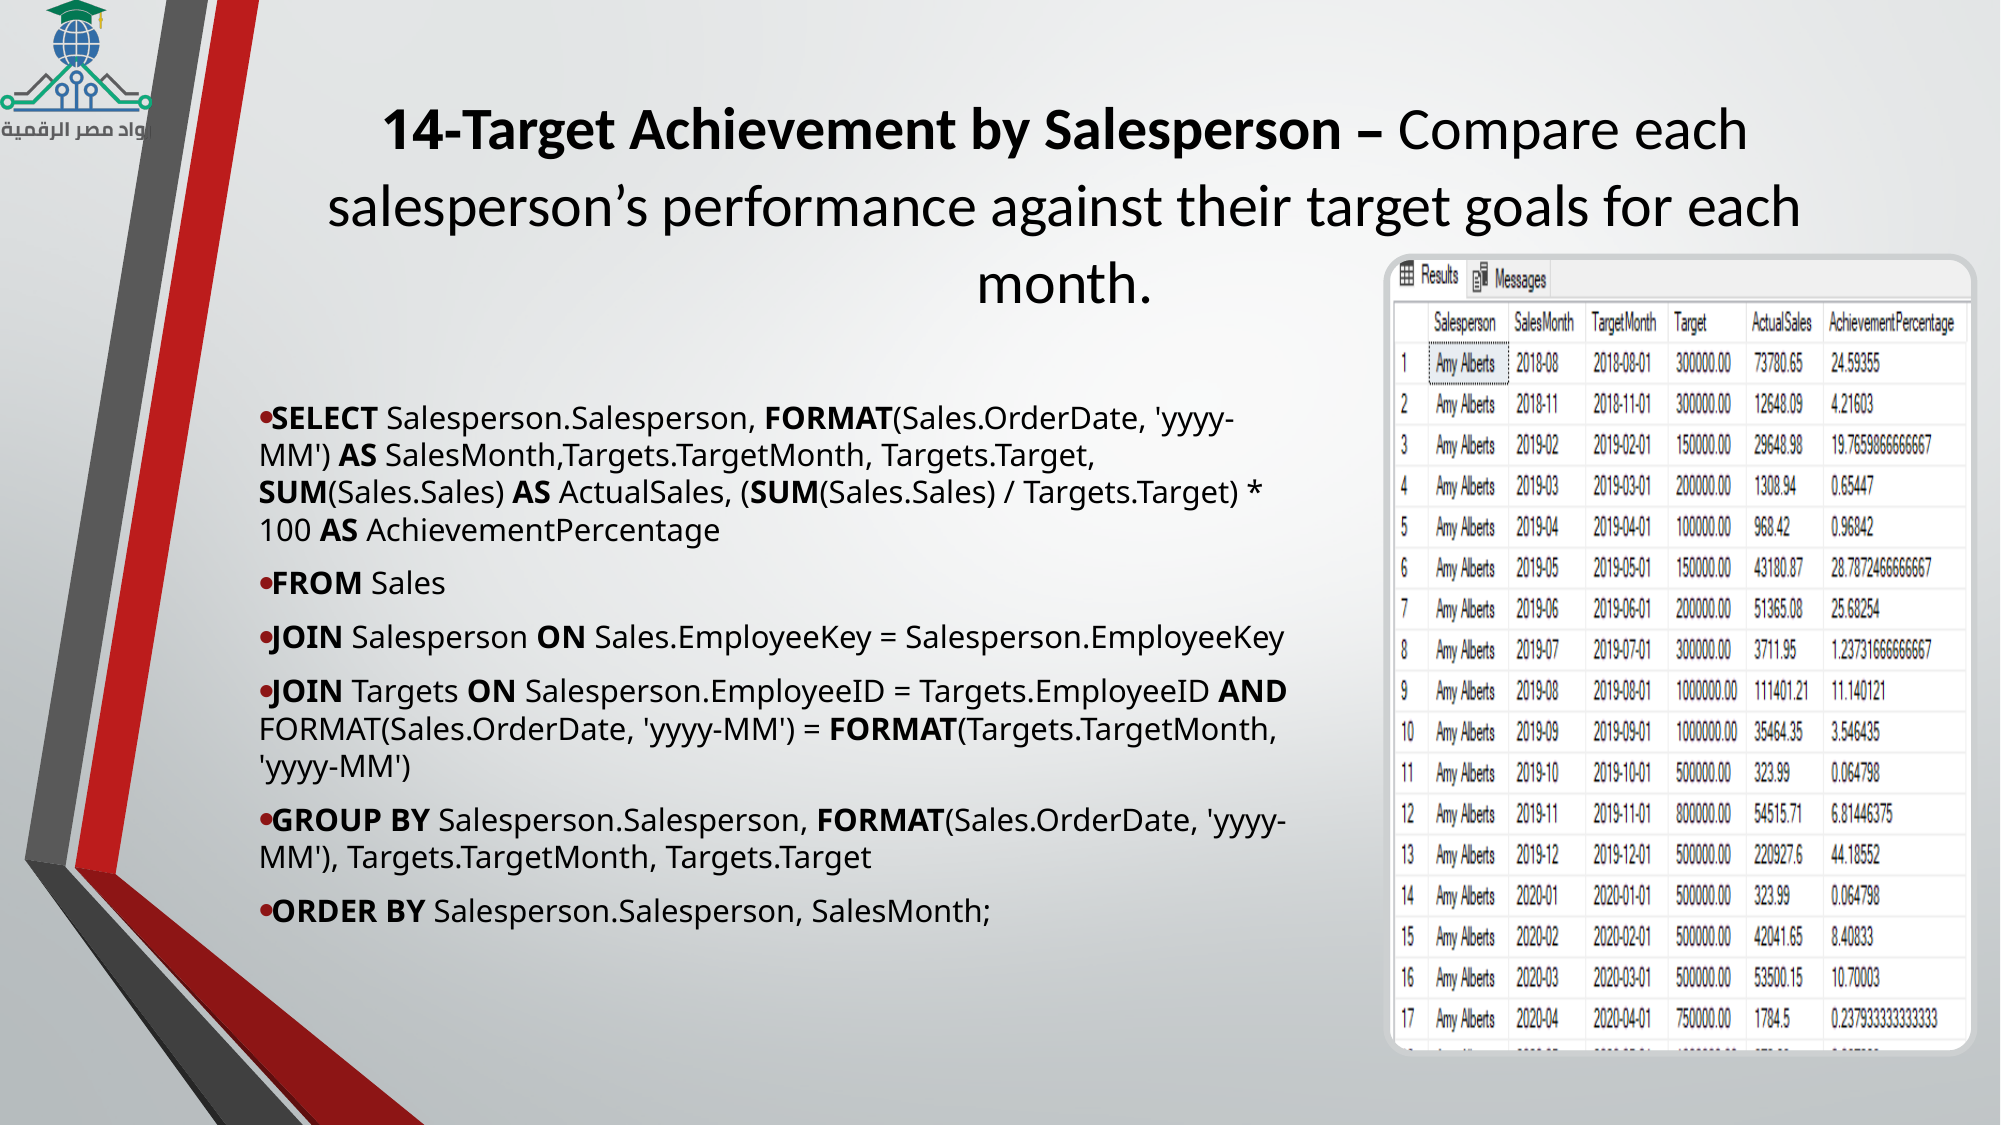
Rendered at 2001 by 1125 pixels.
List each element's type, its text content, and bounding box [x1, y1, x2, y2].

picture [1386, 256, 1975, 1054]
picture [0, 0, 152, 140]
list SELECT Salesperson.Salesperson, FORMAT(Sales.OrderDate, 'yyyy-MM') AS SalesMonth,Targets.TargetMonth, Targets.Target, SUM(Sales.Sales) AS ActualSales, (SUM(Sales.Sales) / Targets.Target) * 100 AS AchievementPercentage FROM Sales JOIN Salesperson ON Sales.EmployeeKey = Salesperson.EmployeeKey JOIN Targets ON Salesperson.EmployeeID = Targets.EmployeeID AND FORMAT(Sales.OrderDate, 'yyyy-MM') = FORMAT(Targets.TargetMonth, 'yyyy-MM') GROUP BY Salesperson.Salesperson, FORMAT(Sales.OrderDate, 'yyyy-MM'), Targets.TargetMonth, Targets.Target ORDER BY Salesperson.Salesperson, SalesMonth; [243, 323, 1305, 950]
title 14-Target Achievement by Salesperson – Compare each salesperson’s performance against their target goals for each month. [243, 77, 1887, 324]
